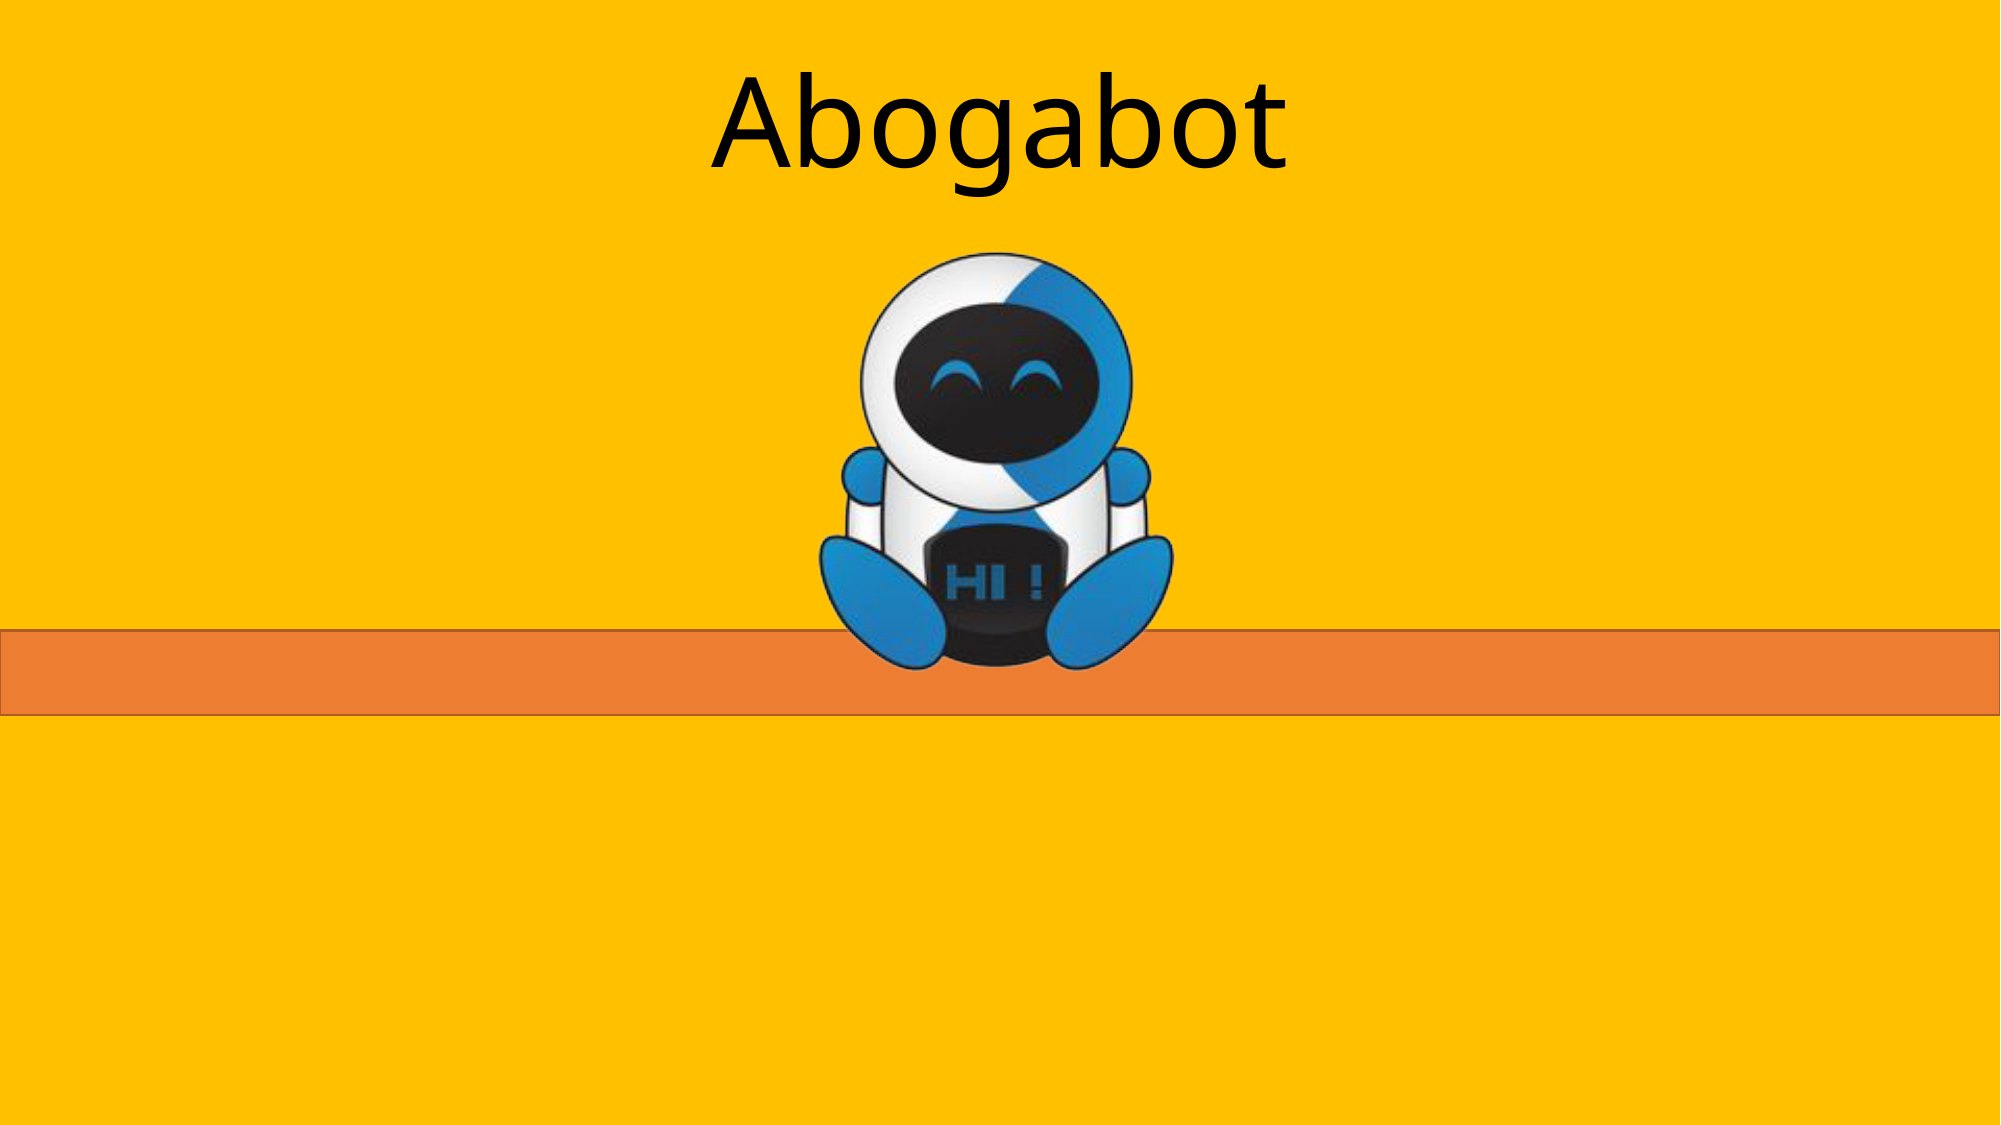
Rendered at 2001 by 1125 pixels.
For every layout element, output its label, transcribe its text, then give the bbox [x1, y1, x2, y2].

title Abogabot [249, 38, 1750, 203]
text_box [0, 629, 412, 716]
text_box [1588, 629, 2000, 716]
picture [412, 132, 1588, 793]
